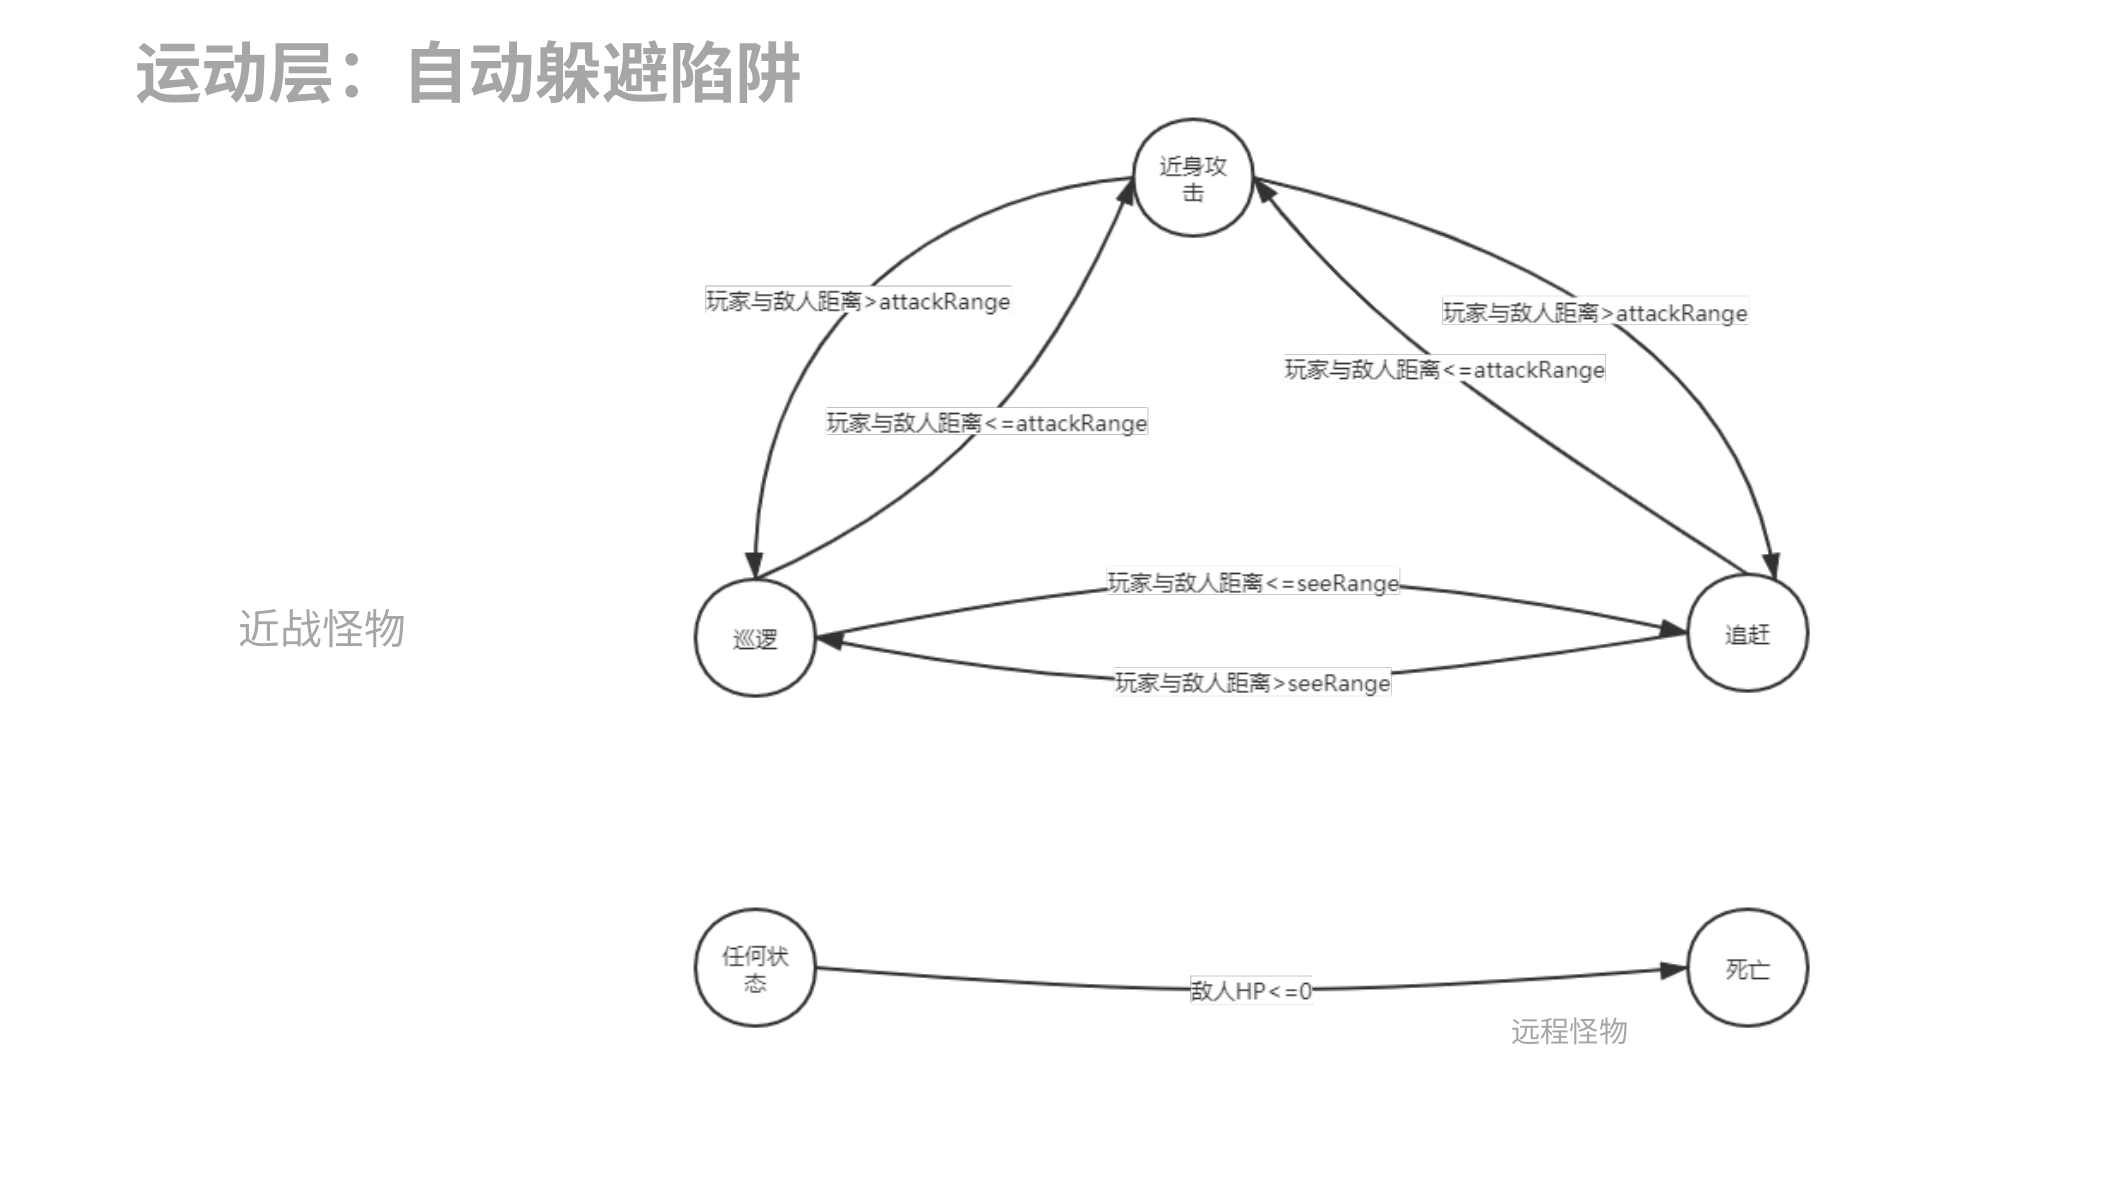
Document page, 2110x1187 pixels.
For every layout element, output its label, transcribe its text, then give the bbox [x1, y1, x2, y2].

picture [653, 78, 1851, 1068]
text_box 运动层：自动躲避陷阱 [135, 31, 913, 112]
text_box 近战怪物 [193, 593, 452, 654]
